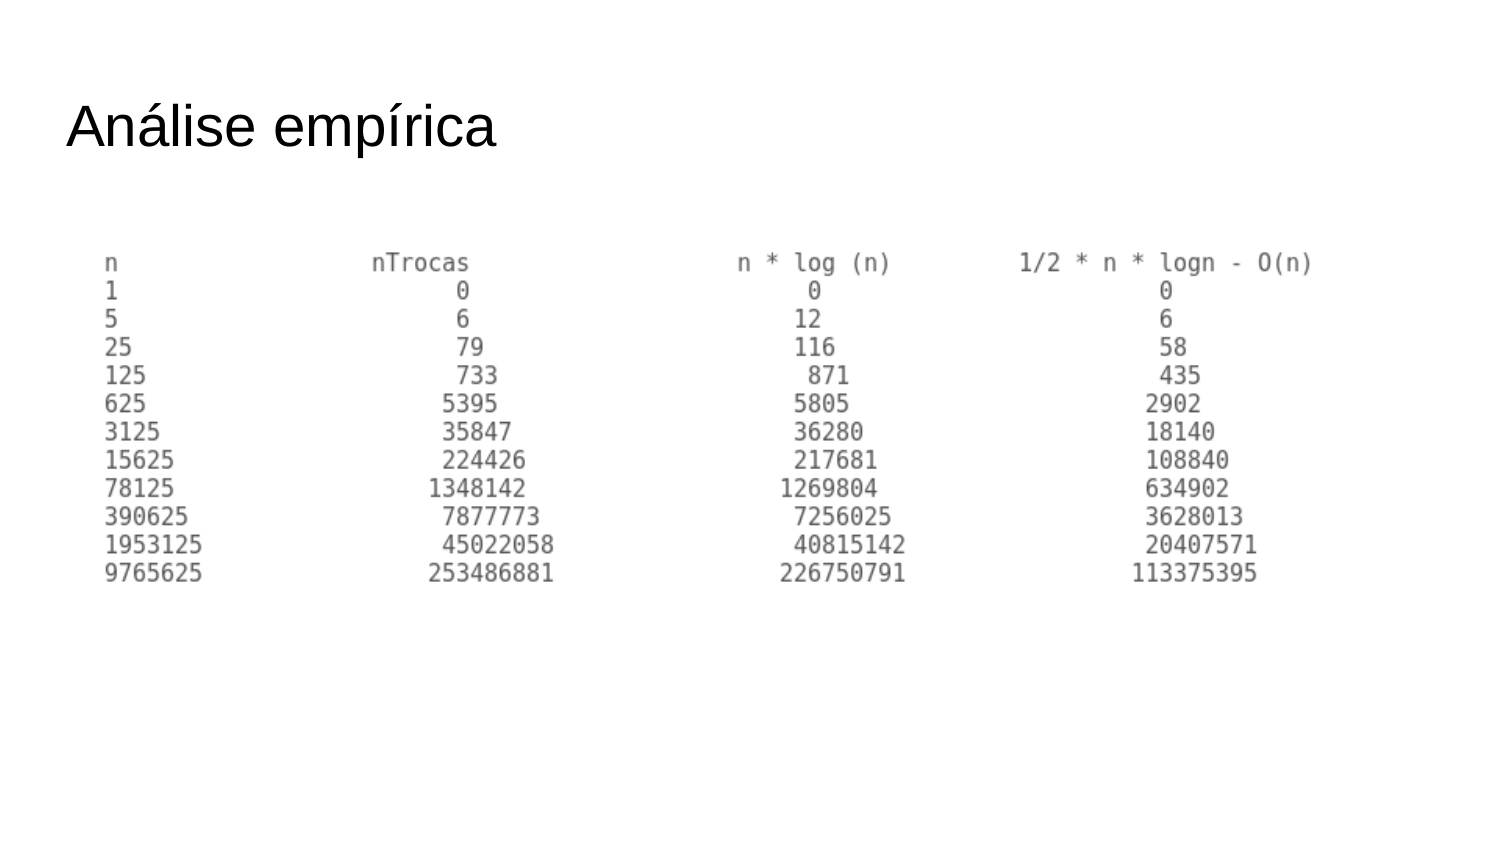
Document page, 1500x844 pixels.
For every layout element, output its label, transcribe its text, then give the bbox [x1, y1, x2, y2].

title Análise empírica [51, 72, 1449, 167]
picture [102, 237, 1398, 607]
